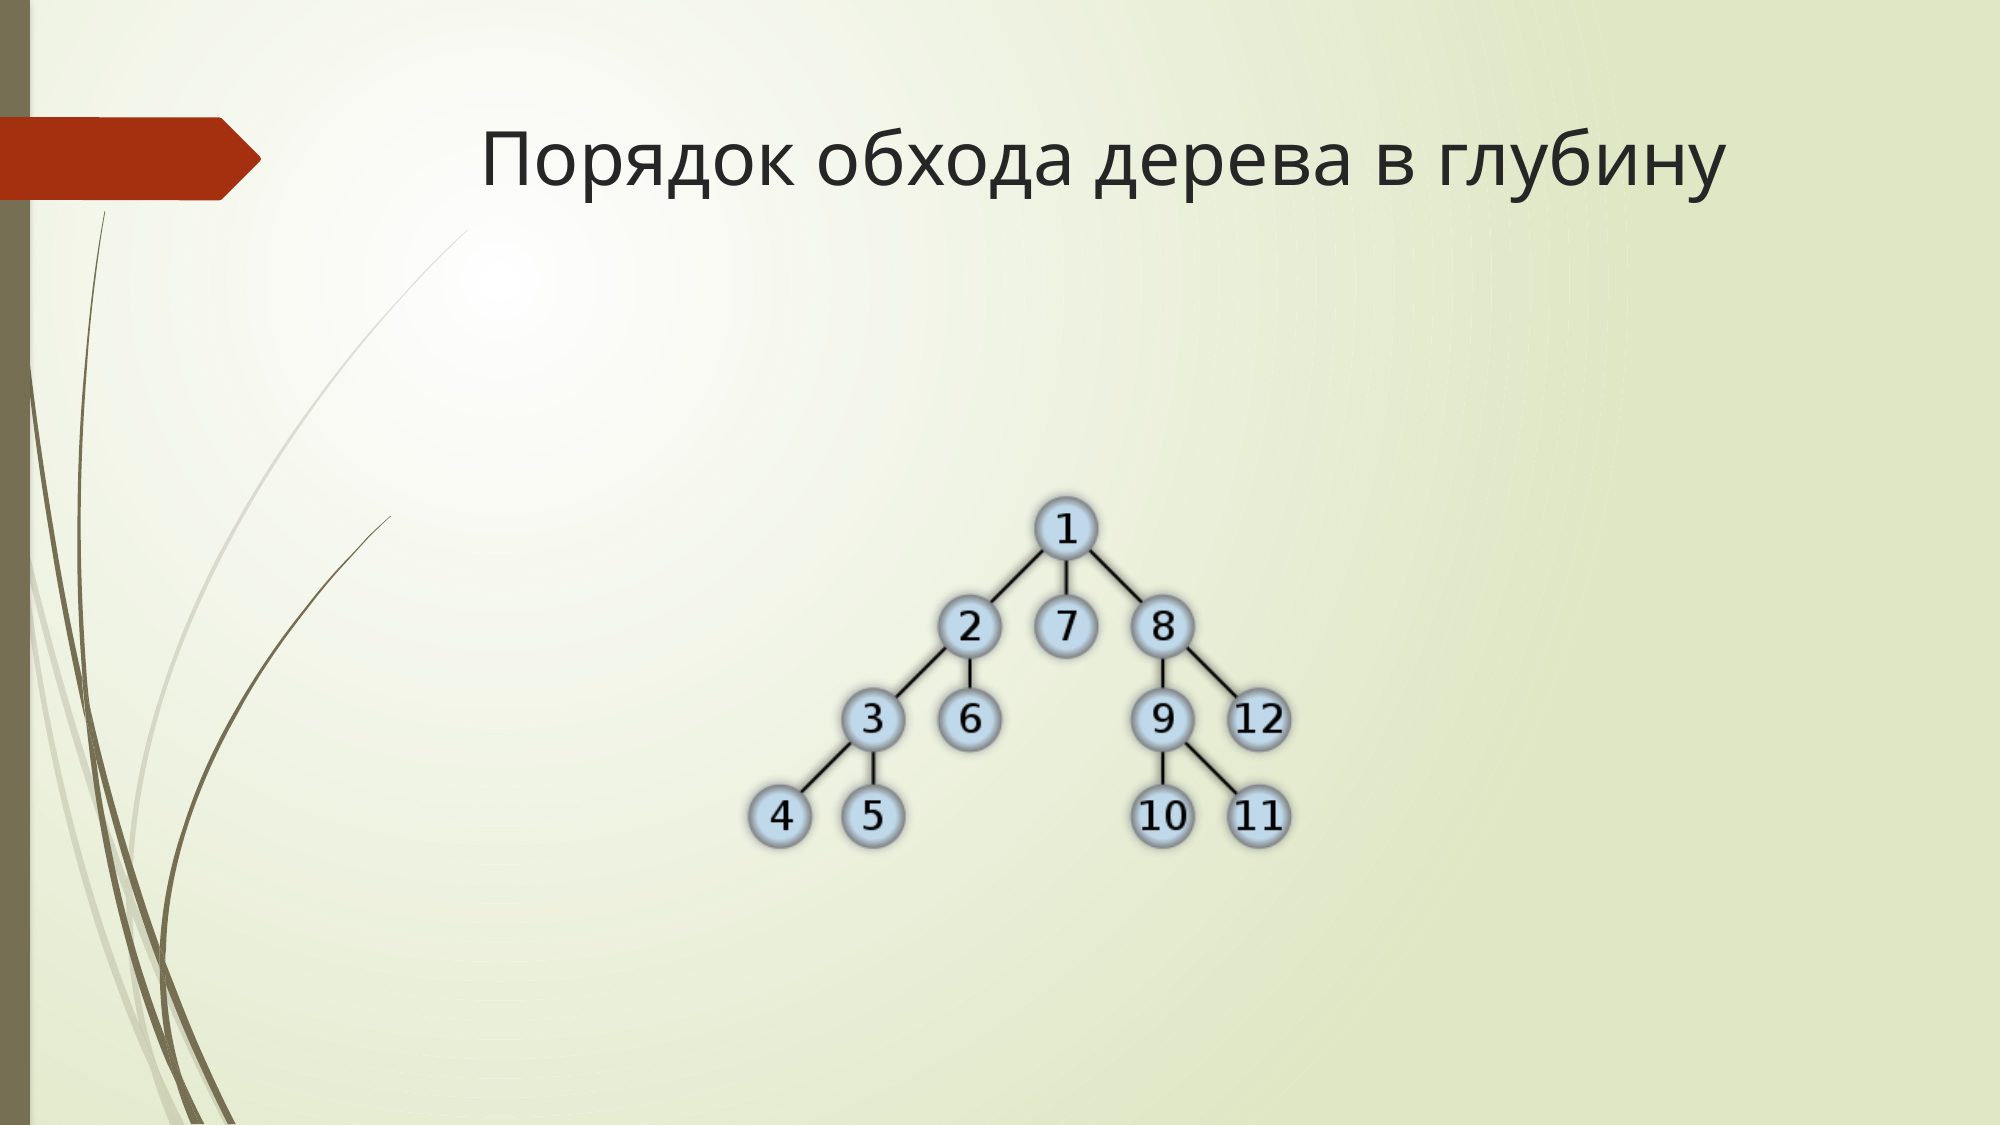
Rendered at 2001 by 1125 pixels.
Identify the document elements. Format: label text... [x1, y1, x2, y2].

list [729, 476, 1340, 868]
title Порядок обхода дерева в глубину [425, 102, 1888, 313]
